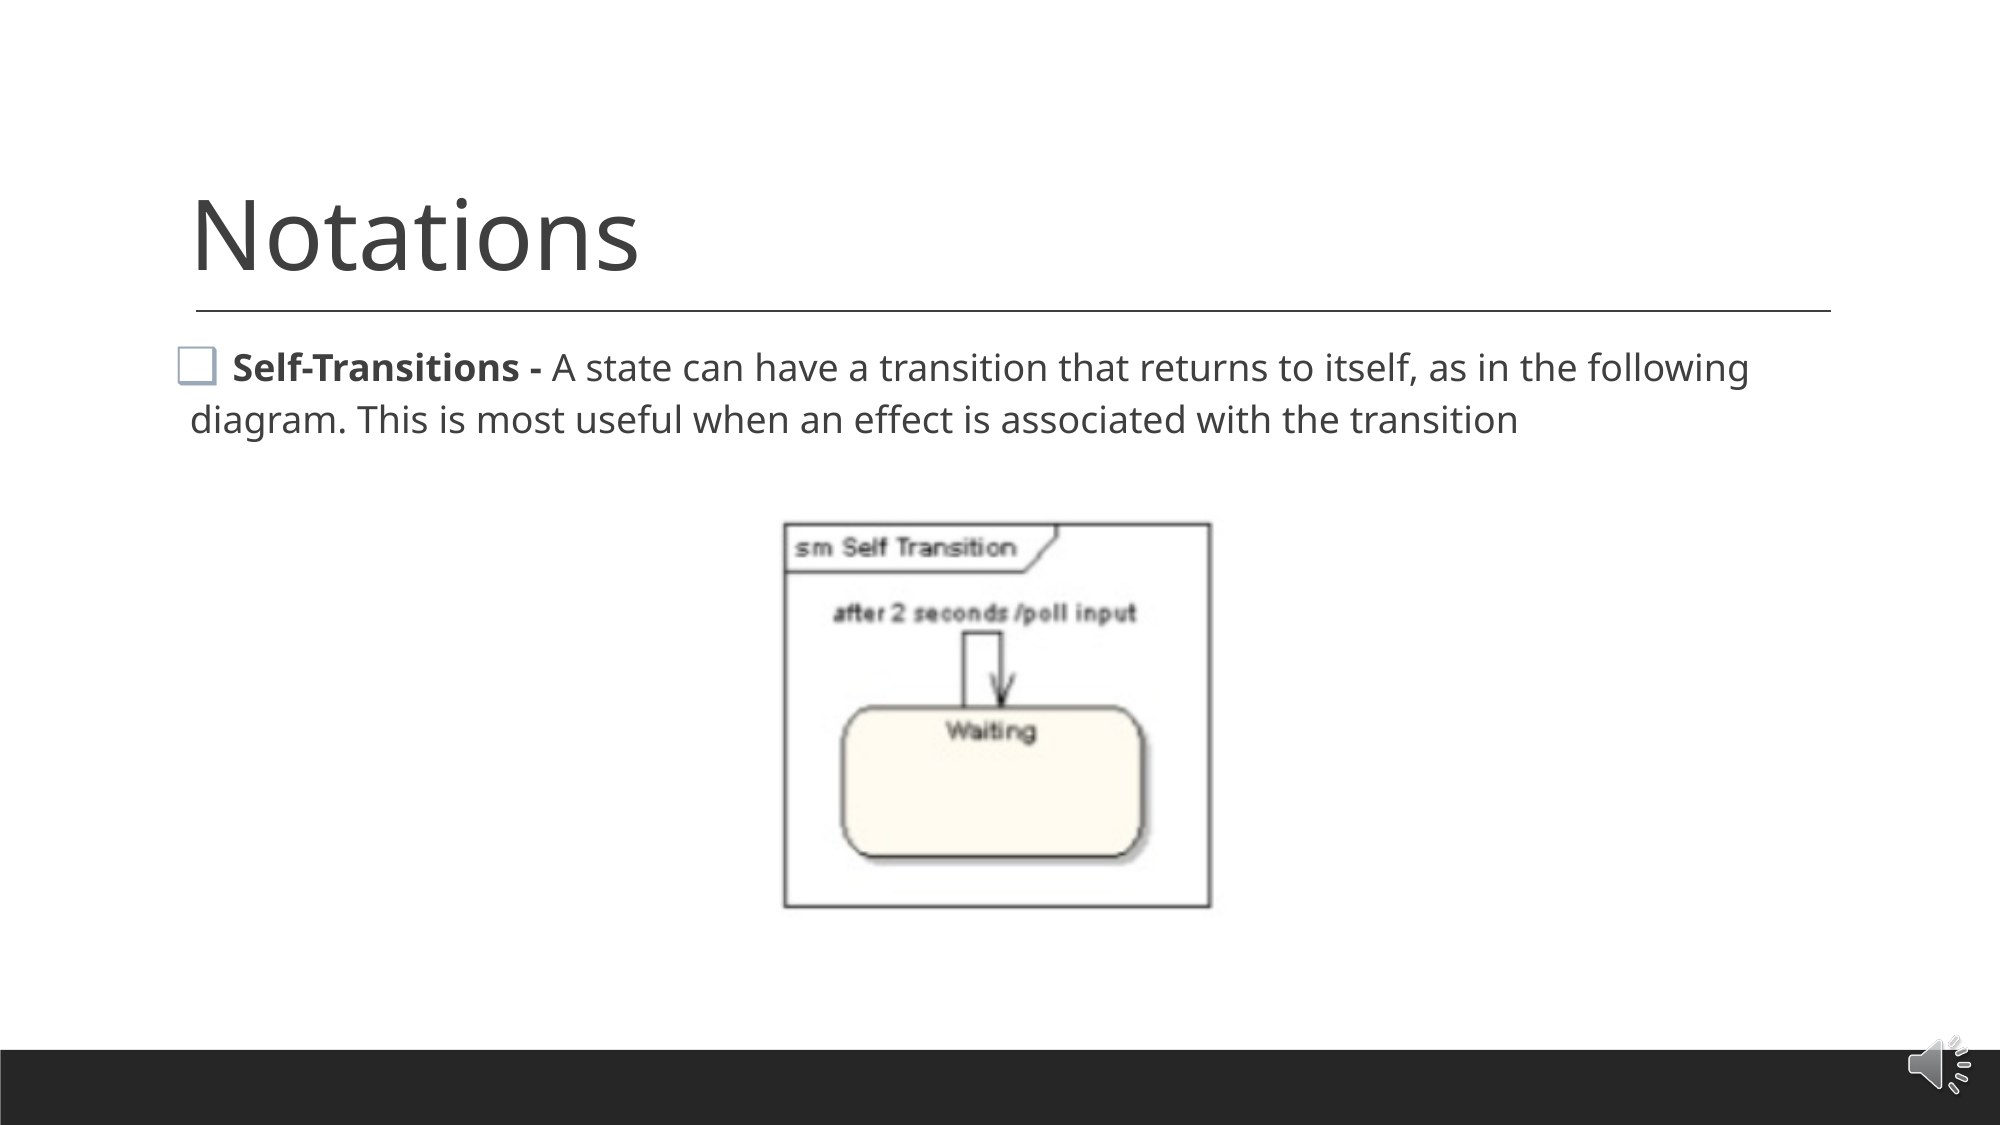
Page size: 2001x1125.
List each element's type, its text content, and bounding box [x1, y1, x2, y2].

title Notations [174, 60, 1825, 299]
picture [751, 501, 1248, 935]
picture [1908, 1033, 1976, 1101]
list Self-Transitions - A state can have a transition that returns to itself, as in the following diagram. This is most useful when an effect is associated with the transition [174, 317, 1825, 935]
